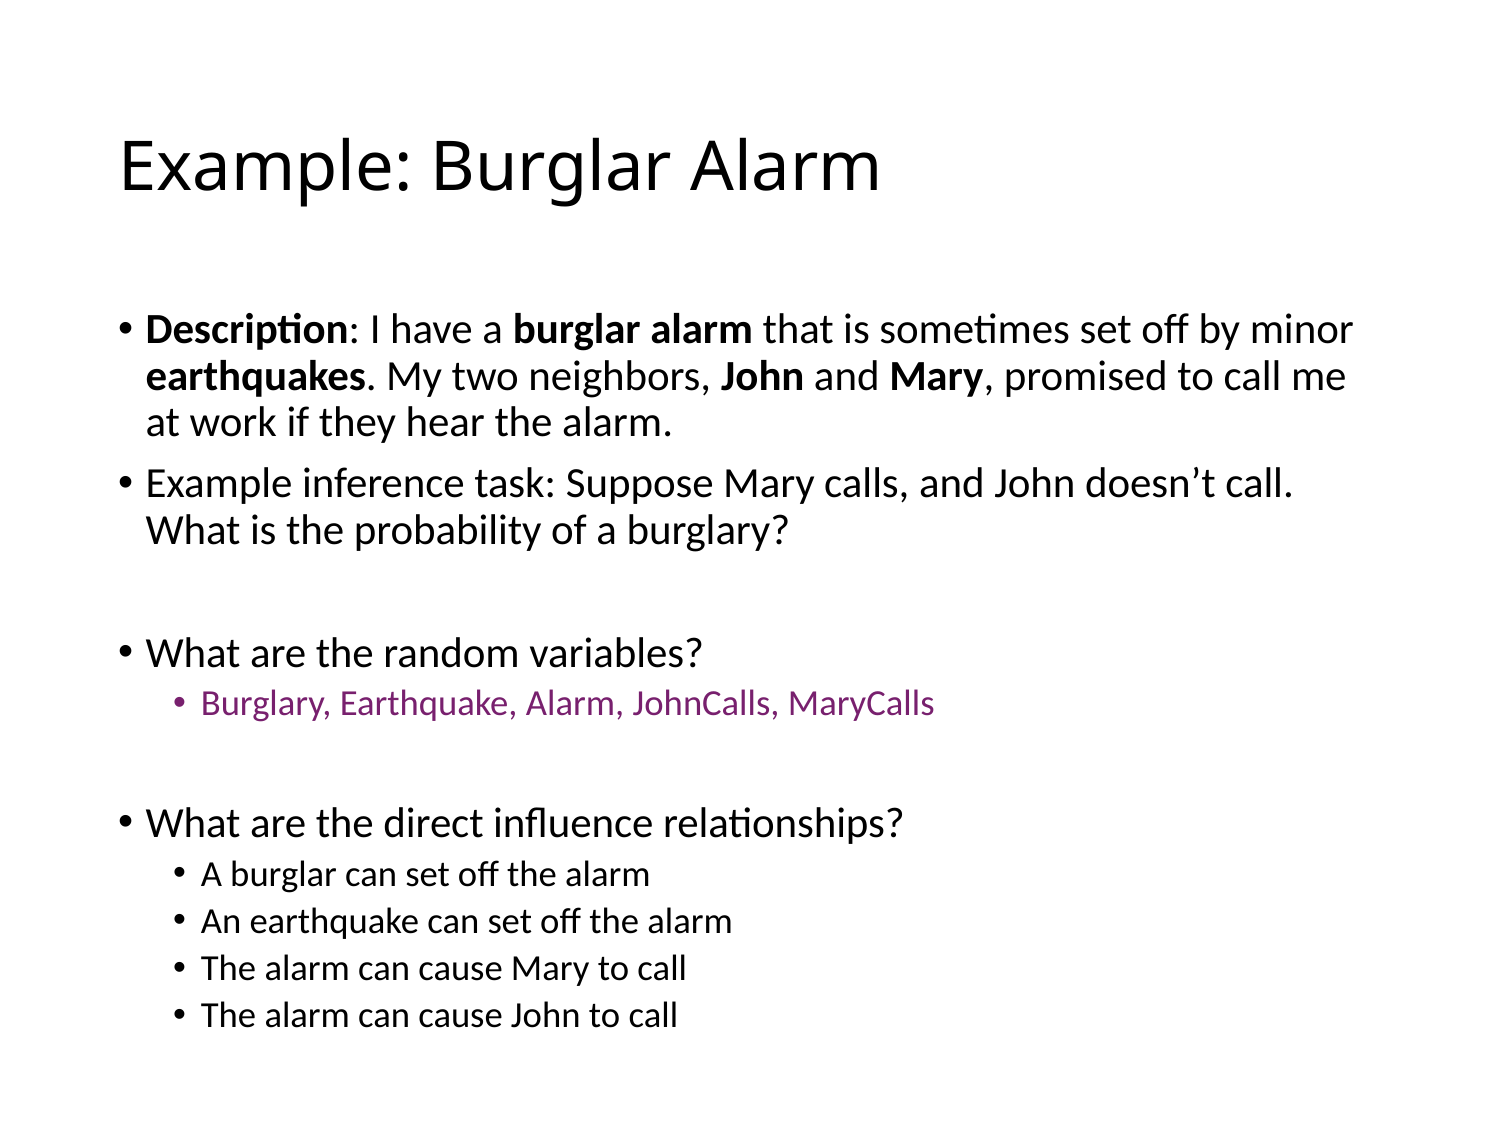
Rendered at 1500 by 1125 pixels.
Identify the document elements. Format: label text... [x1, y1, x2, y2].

list Description: I have a burglar alarm that is sometimes set off by minor earthquakes. My two neighbors, John and Mary, promised to call me at work if they hear the alarm. Example inference task: Suppose Mary calls, and John doesn’t call. What is the probability of a burglary? What are the random variables? Burglary, Earthquake, Alarm, JohnCalls, MaryCalls What are the direct influence relationships? A burglar can set off the alarm An earthquake can set off the alarm The alarm can cause Mary to call The alarm can cause John to call [103, 299, 1397, 1050]
title Example: Burglar Alarm [103, 59, 1397, 278]
